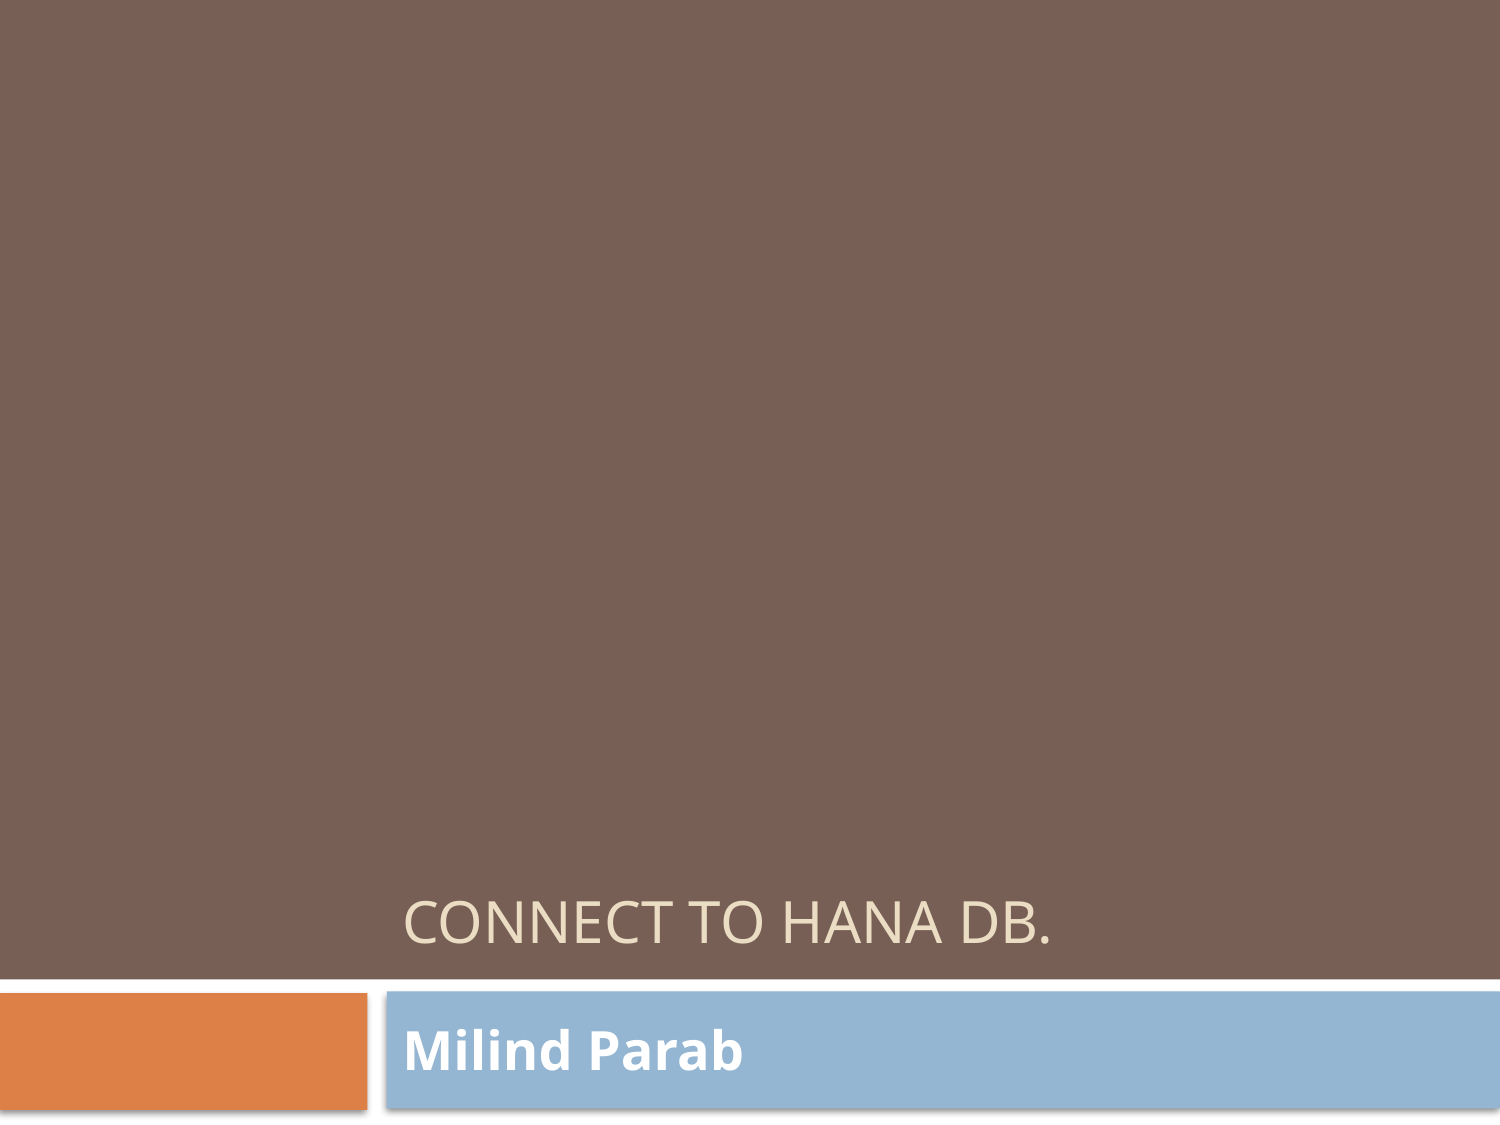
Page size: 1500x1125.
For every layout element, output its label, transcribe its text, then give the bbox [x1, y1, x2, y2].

subtitle Milind Parab [387, 992, 1488, 1105]
title CONNECT TO HANA DB. [387, 662, 1450, 963]
